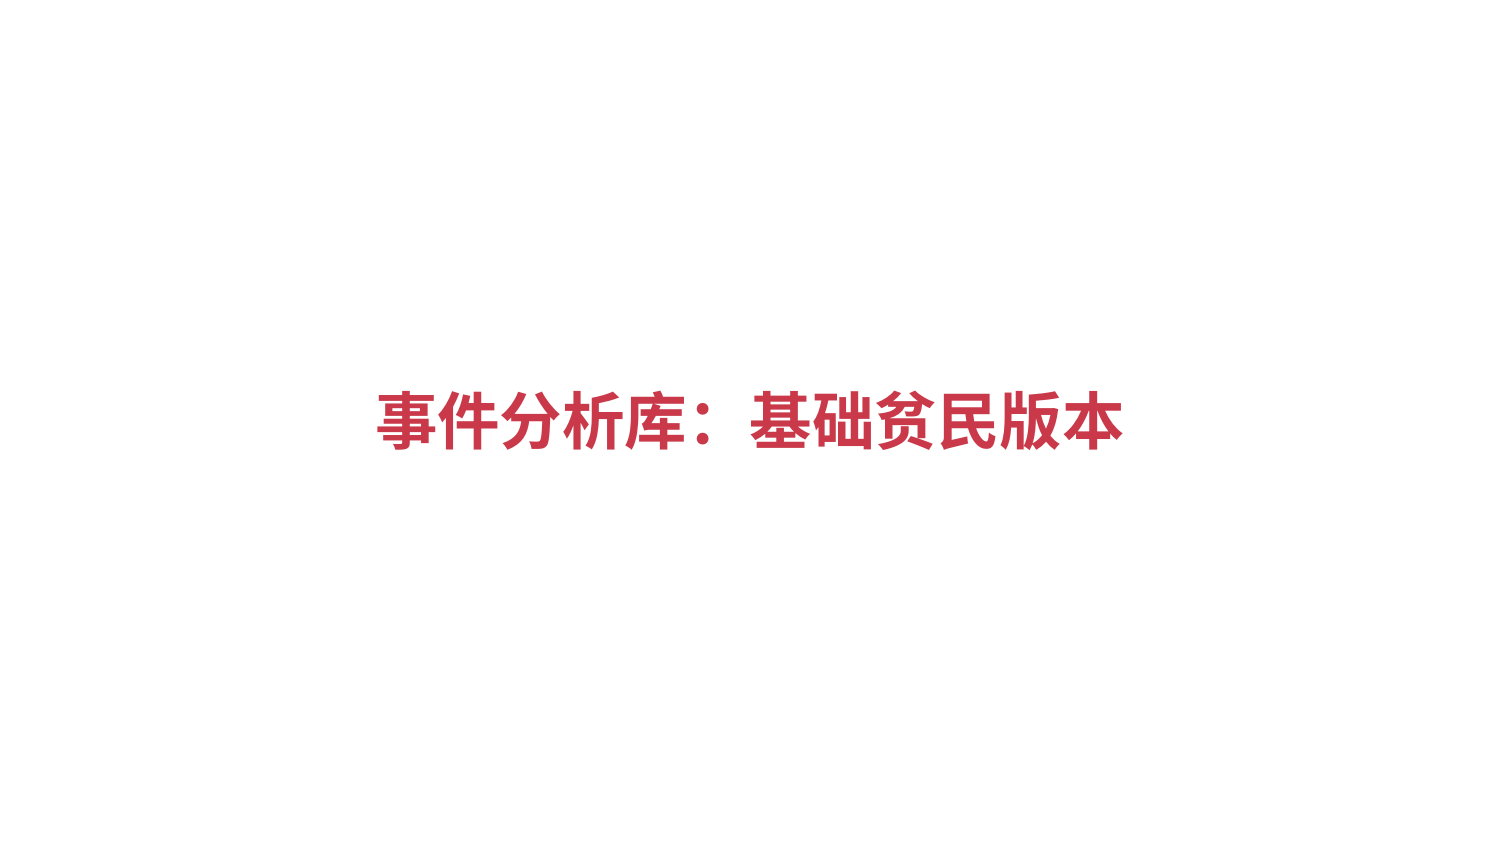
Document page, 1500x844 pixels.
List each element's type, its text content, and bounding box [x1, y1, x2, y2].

text_box 事件分析库：基础贫民版本 [0, 374, 1500, 465]
